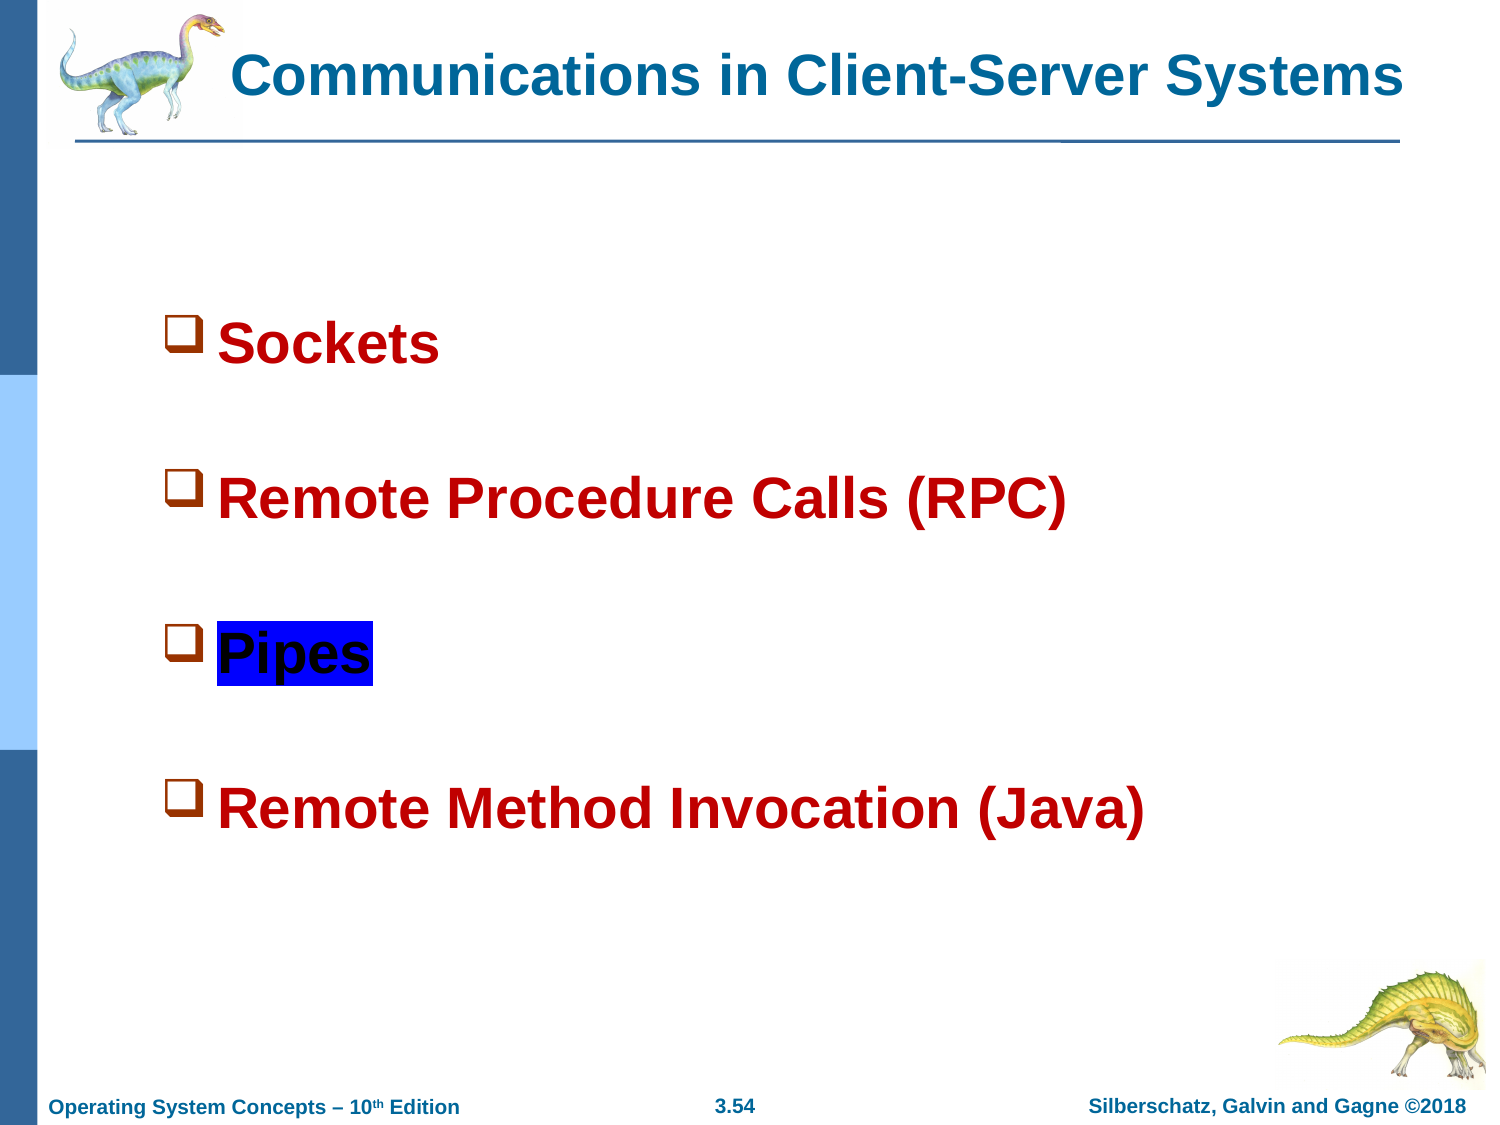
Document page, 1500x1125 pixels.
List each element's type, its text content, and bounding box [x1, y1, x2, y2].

list Sockets Remote Procedure Calls (RPC) Pipes Remote Method Invocation (Java) [145, 263, 1382, 946]
picture [46, 0, 243, 149]
picture [1275, 959, 1486, 1090]
title Communications in Client-Server Systems [168, 20, 1468, 115]
